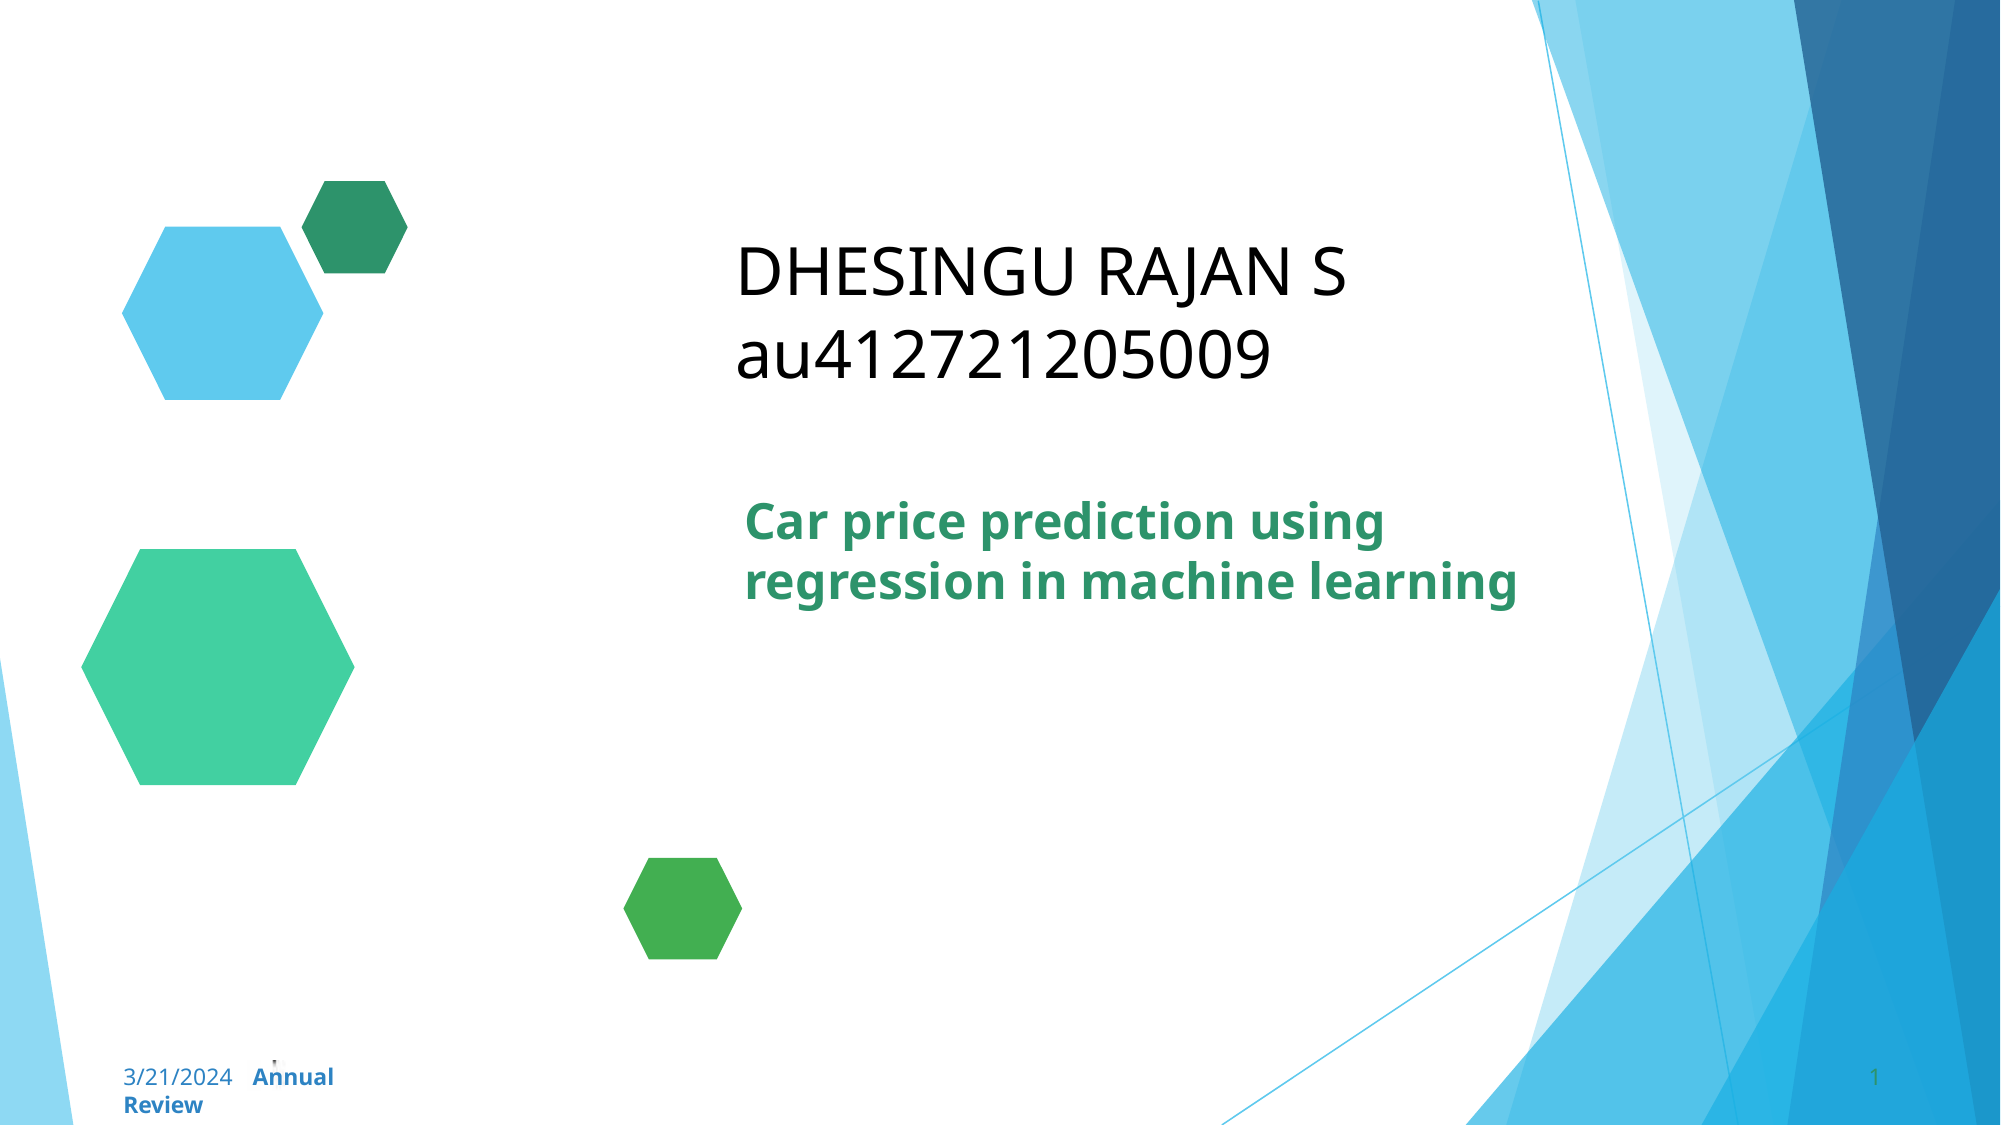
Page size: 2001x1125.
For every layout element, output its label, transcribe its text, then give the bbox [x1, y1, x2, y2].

picture [110, 1060, 463, 1094]
text_box [623, 857, 743, 960]
text_box DHESINGU RAJAN S au412721205009 [733, 226, 1646, 392]
text_box [81, 549, 355, 786]
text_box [121, 180, 408, 401]
text_box 3/21/2024 Annual Review [121, 1103, 417, 1118]
text_box Car price prediction using regression in machine learning [742, 487, 1655, 610]
slide_number 1 [1849, 1061, 1890, 1125]
